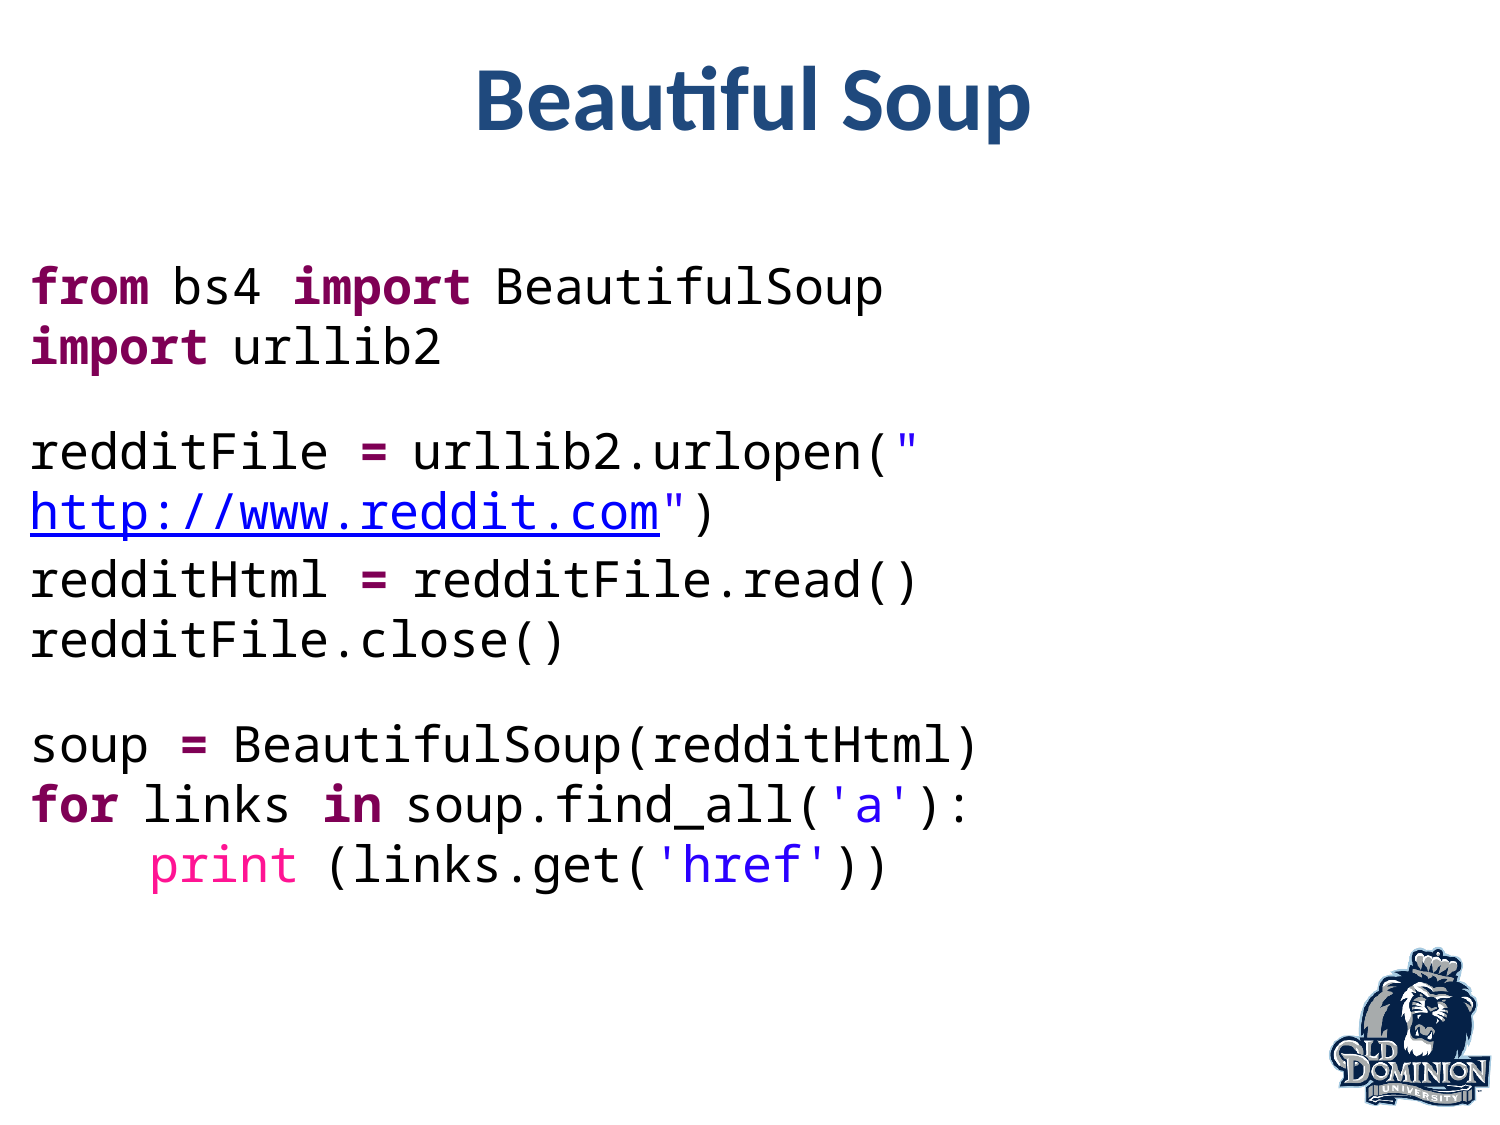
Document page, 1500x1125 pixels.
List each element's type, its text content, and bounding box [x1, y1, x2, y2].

text_box from bs4 import BeautifulSoup import urllib2 redditFile = urllib2.urlopen("http://www.reddit.com") redditHtml = redditFile.read() redditFile.close() soup = BeautifulSoup(redditHtml) for links in soup.find_all('a'): print (links.get('href')) [29, 285, 1500, 861]
title Beautiful Soup [75, 12, 1434, 175]
picture [1319, 937, 1493, 1125]
